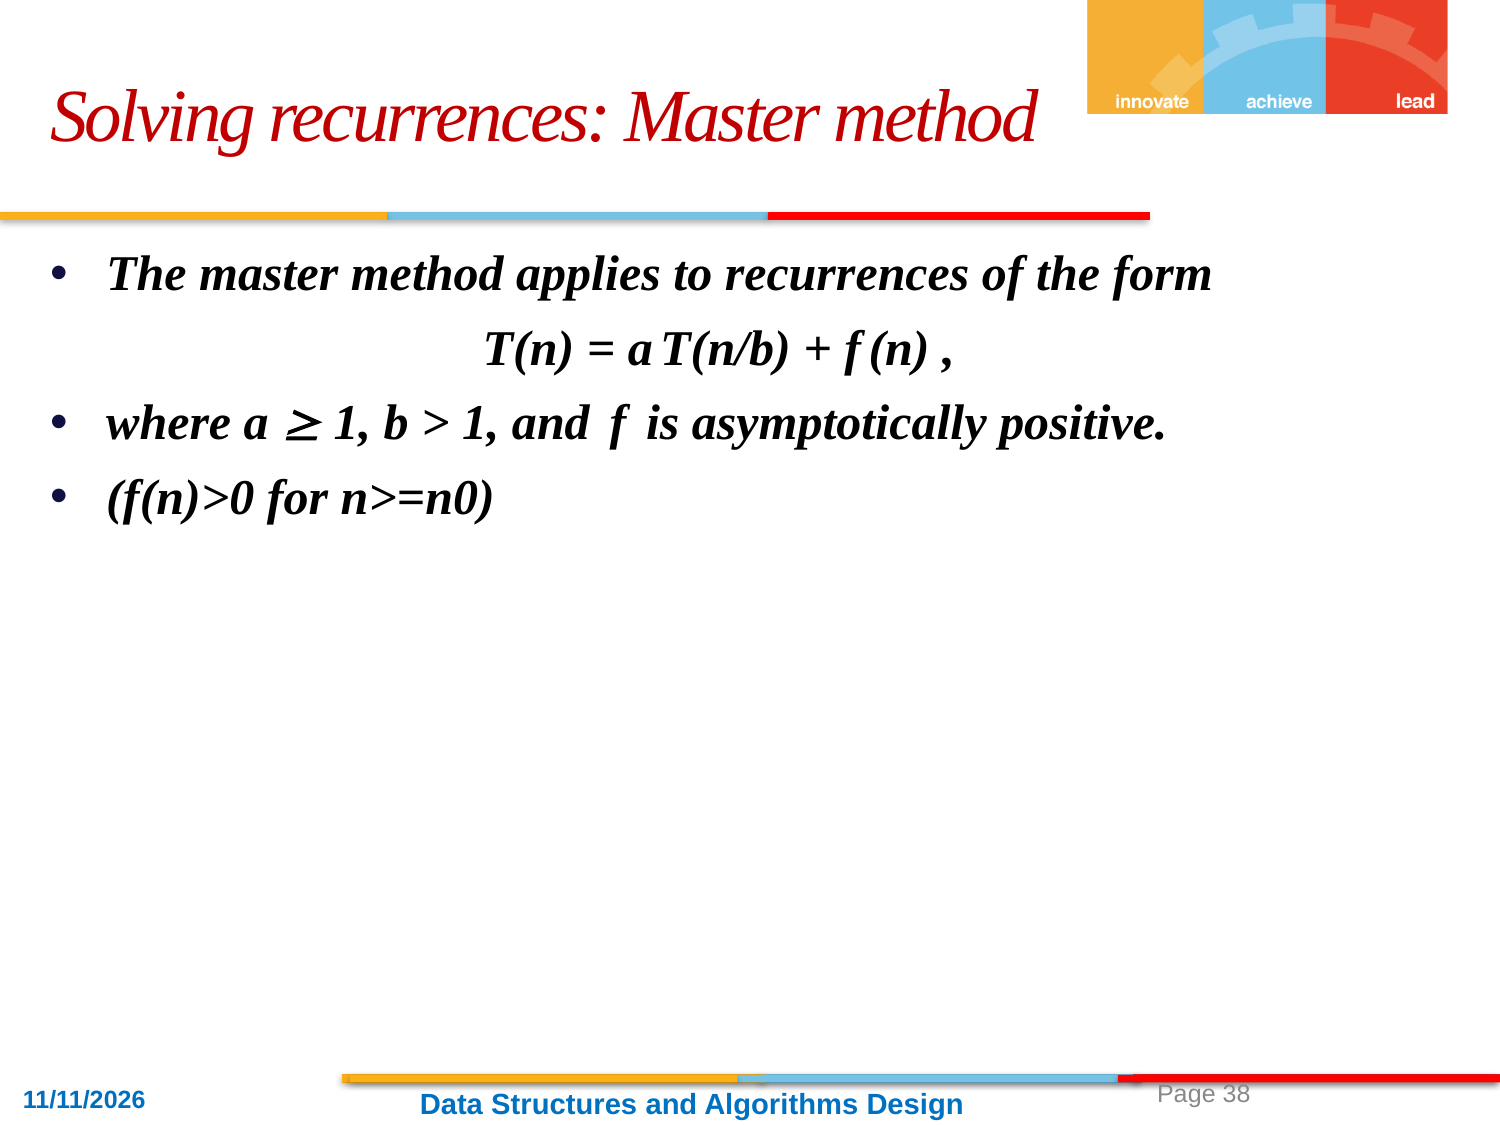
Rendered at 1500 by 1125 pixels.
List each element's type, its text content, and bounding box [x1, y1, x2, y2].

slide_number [22, 1083, 342, 1125]
list Solving recurrences: Master method [50, 24, 1088, 213]
footer Data Structures and Algorithms Design [404, 1077, 1105, 1125]
picture [1087, 0, 1448, 114]
slide_number Page 38 [1149, 1077, 1500, 1125]
list The master method applies to recurrences of the form T(n) = a T(n/b) + f (n) , where a ³ 1, b > 1, and f is asymptotically positive. (f(n)>0 for n>=n0) [50, 245, 1400, 988]
